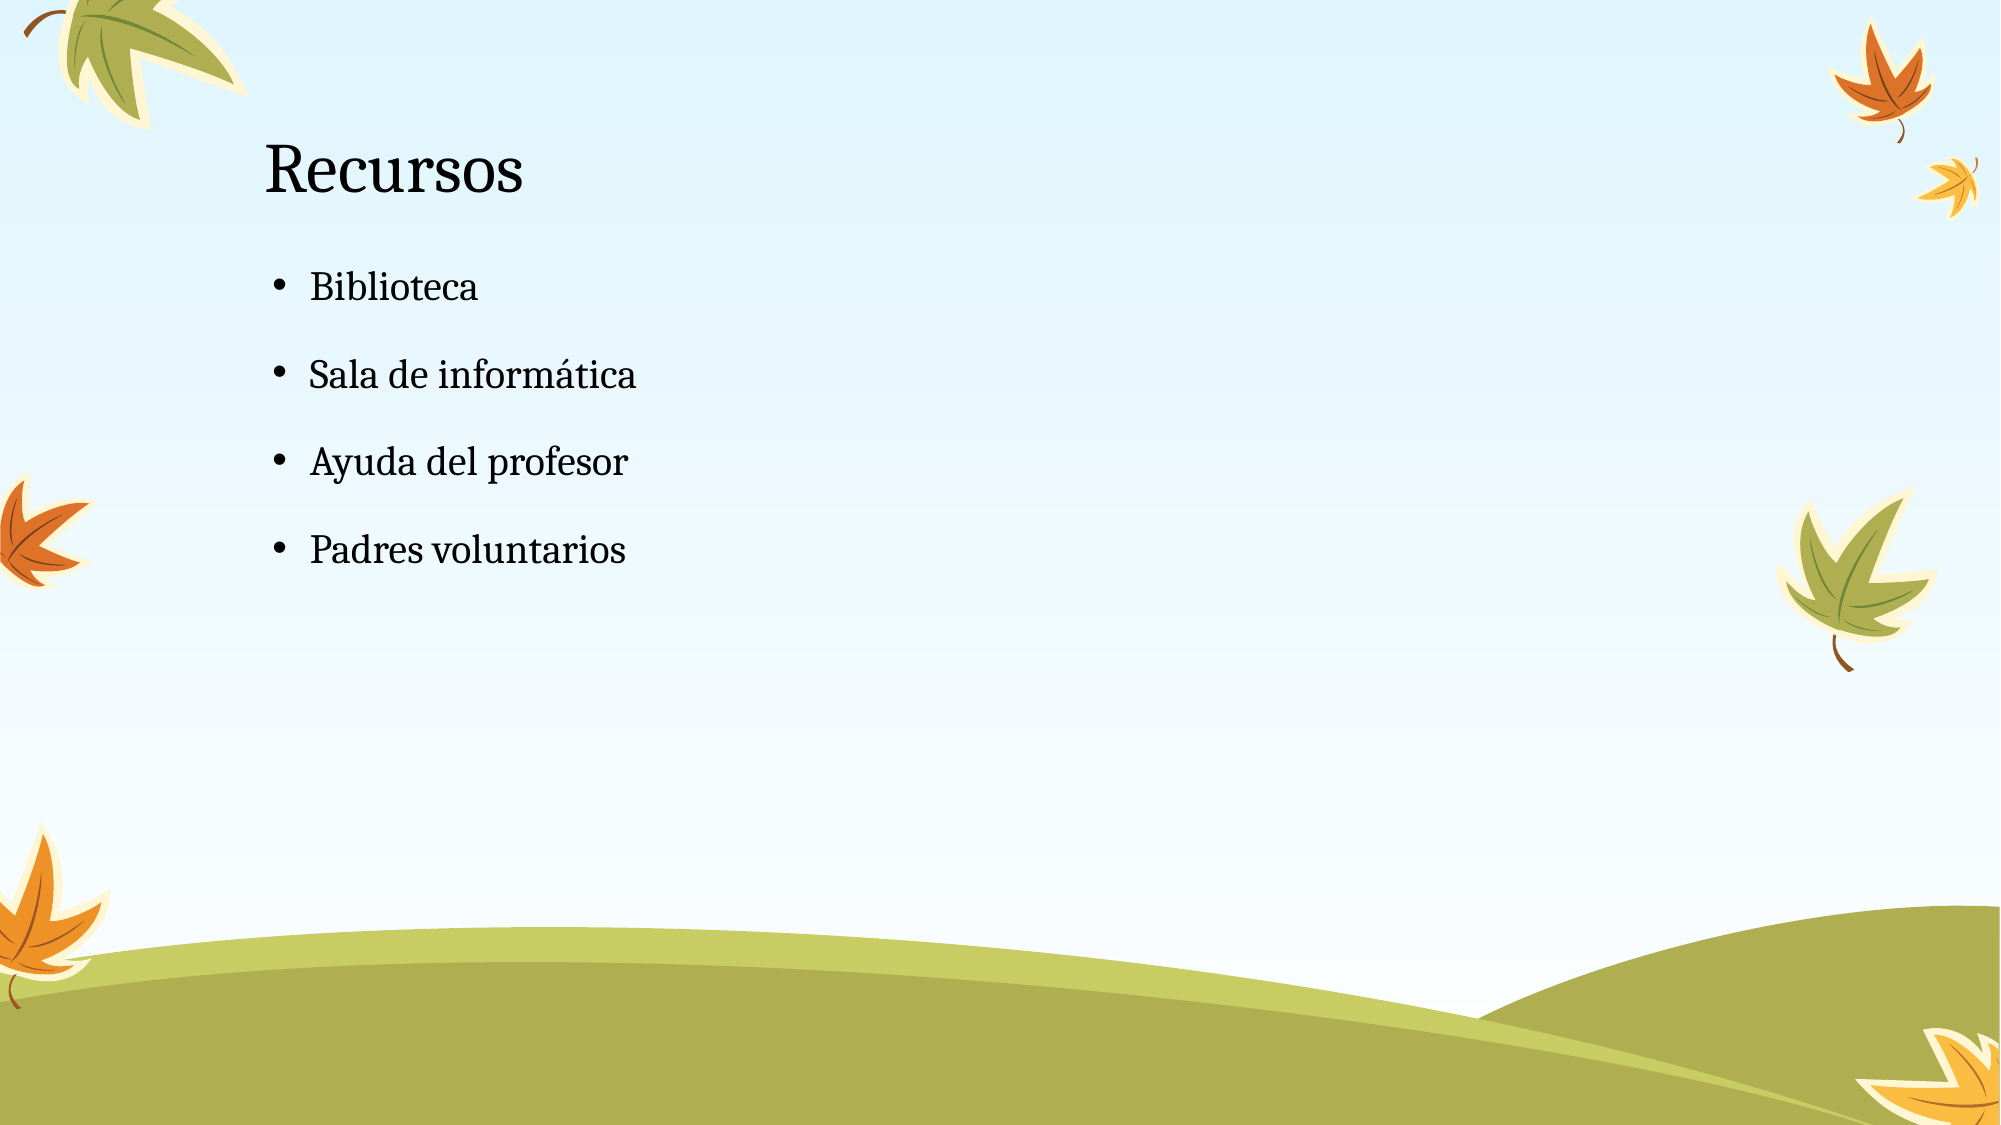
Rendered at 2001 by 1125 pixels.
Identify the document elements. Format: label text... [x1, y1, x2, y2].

title Recursos [249, 12, 1749, 216]
list Biblioteca Sala de informática Ayuda del profesor Padres voluntarios [249, 251, 1750, 919]
